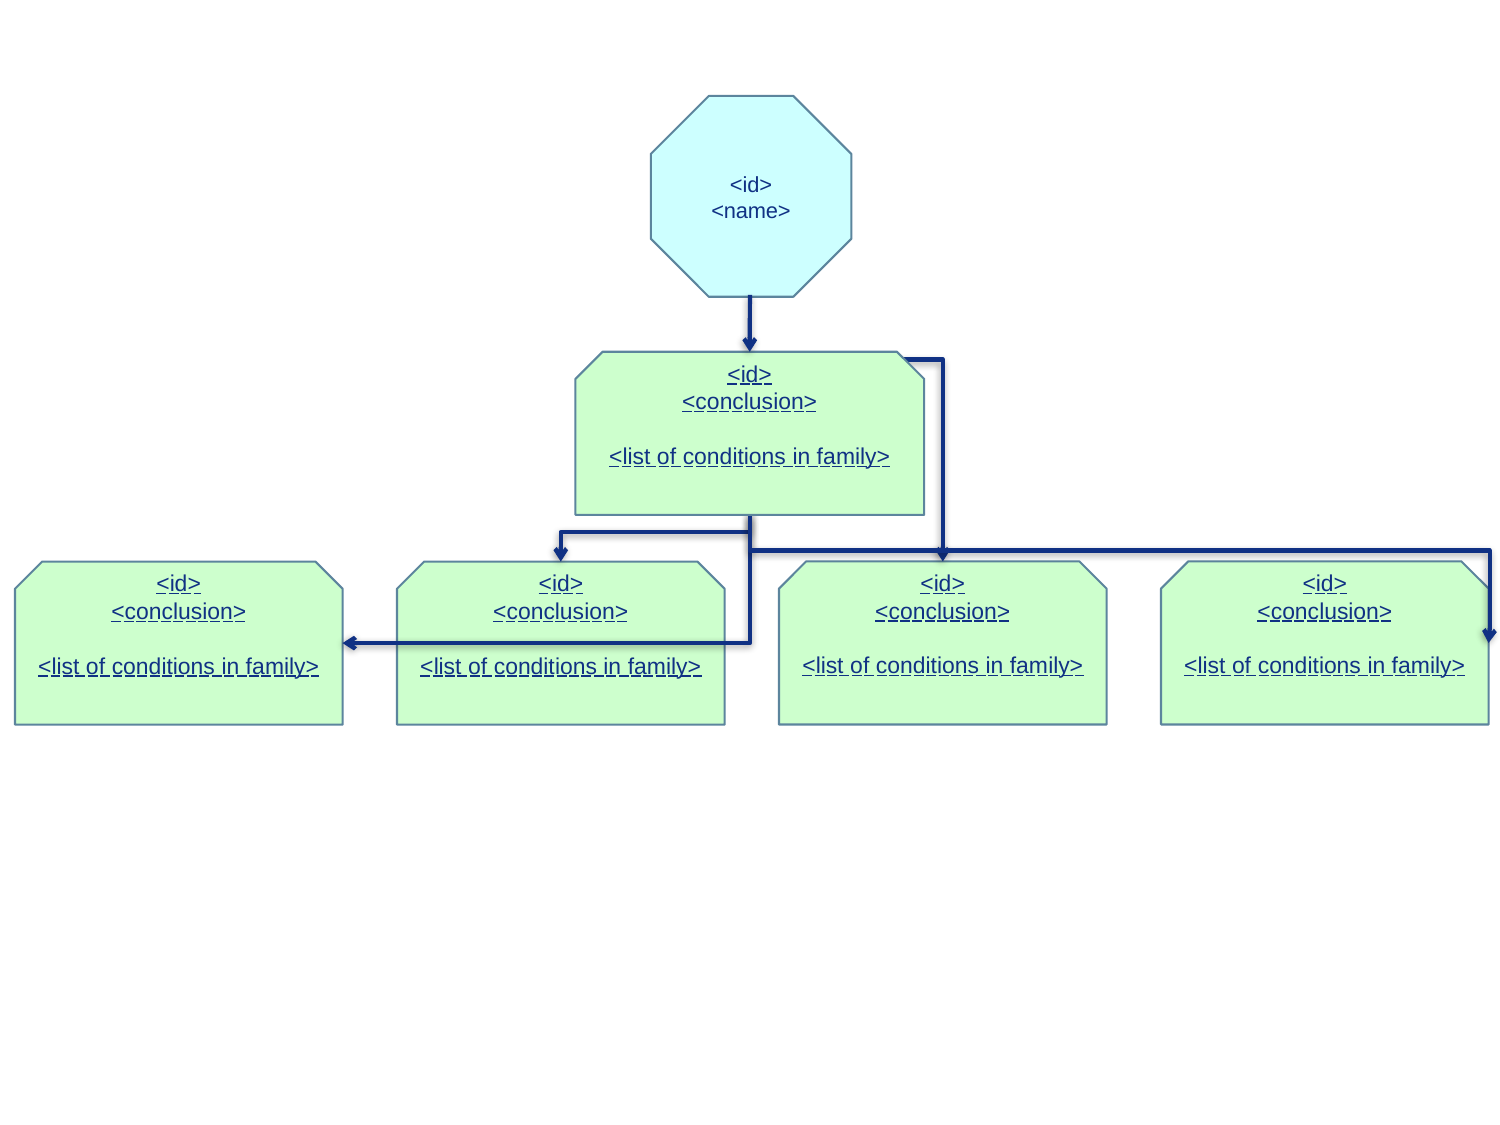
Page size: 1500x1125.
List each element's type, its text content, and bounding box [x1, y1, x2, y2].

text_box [1160, 561, 1489, 725]
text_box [178, 433, 576, 562]
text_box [778, 561, 1107, 725]
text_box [923, 433, 1325, 562]
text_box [14, 561, 343, 725]
text_box <id> <name> [648, 93, 854, 299]
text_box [575, 351, 925, 516]
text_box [396, 561, 725, 725]
